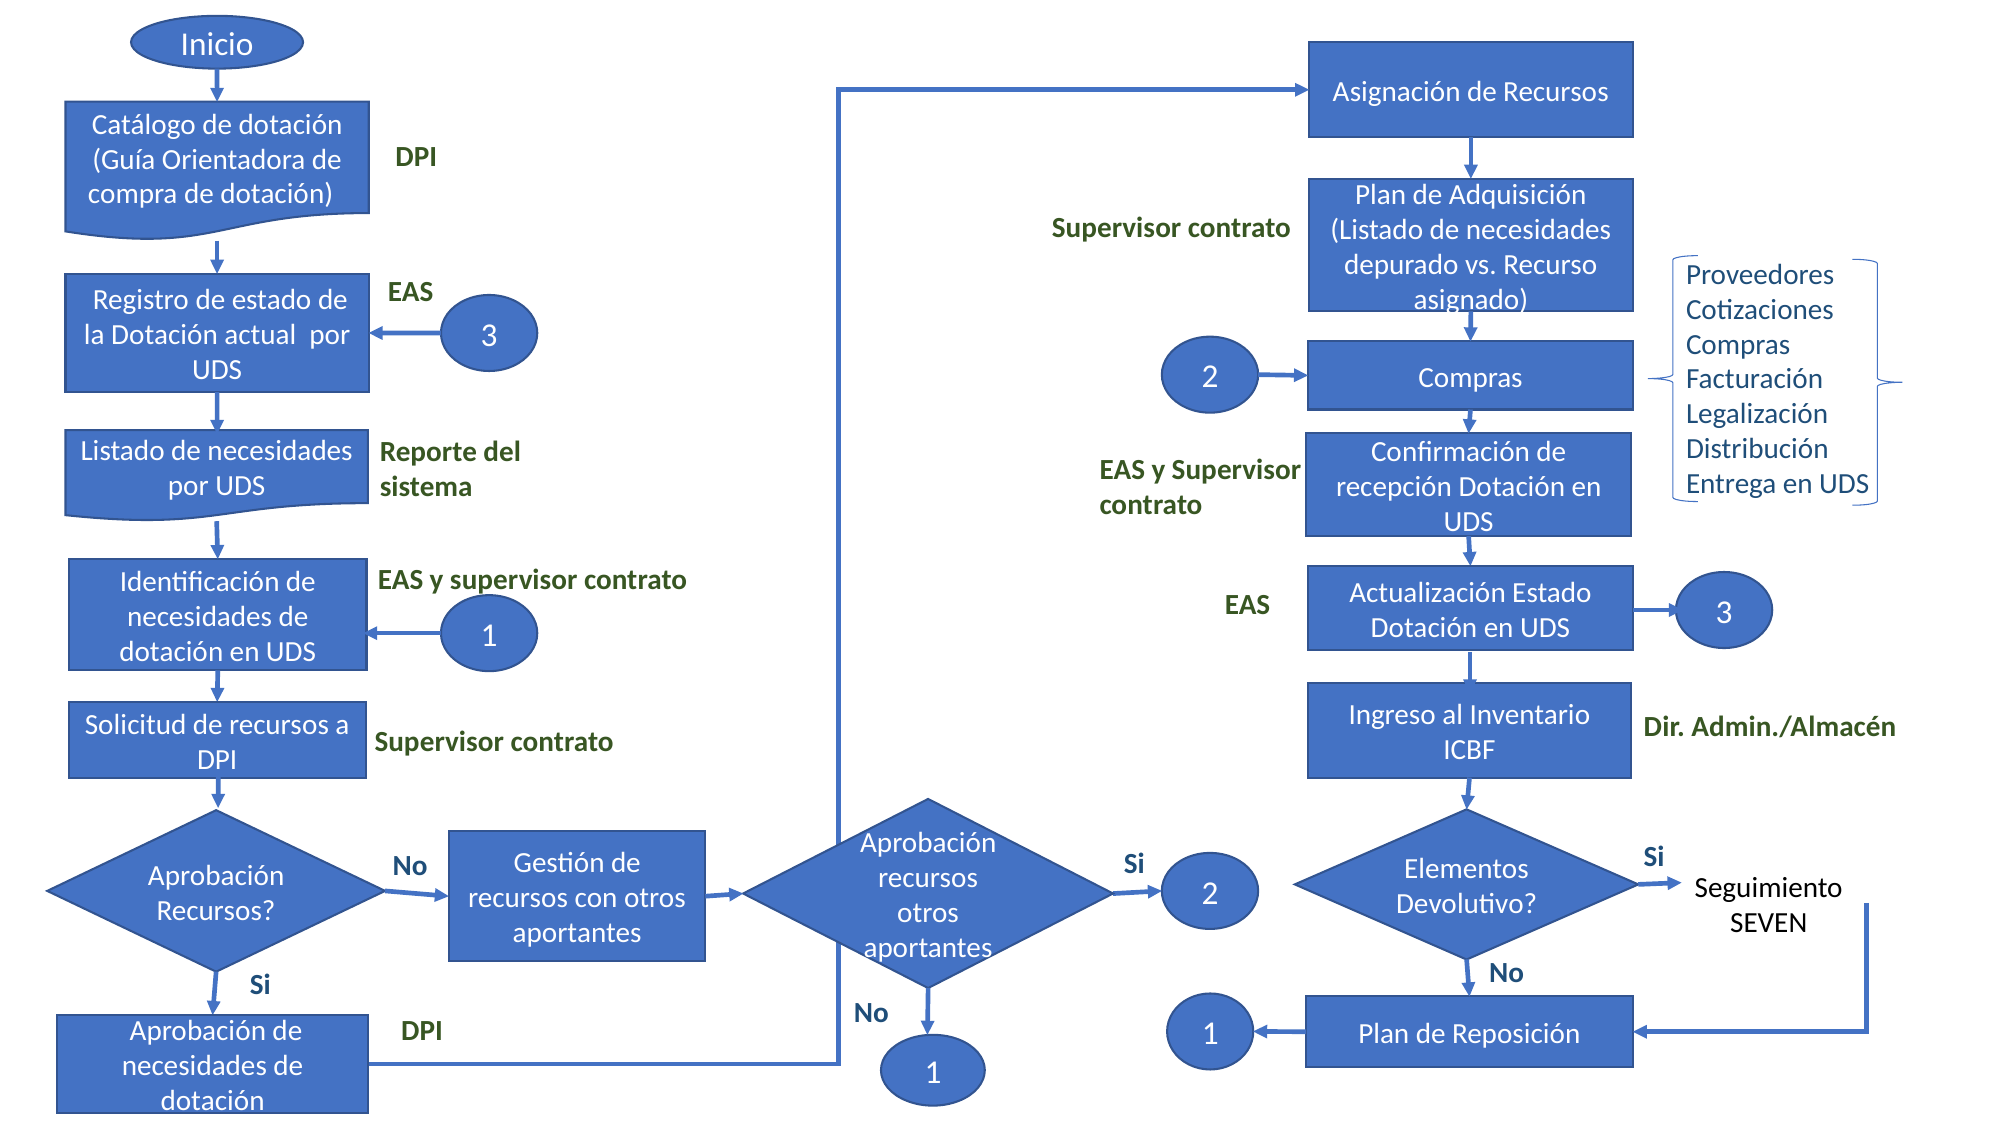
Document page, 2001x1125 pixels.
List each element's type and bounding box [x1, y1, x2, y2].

text_box [47, 15, 2000, 1114]
